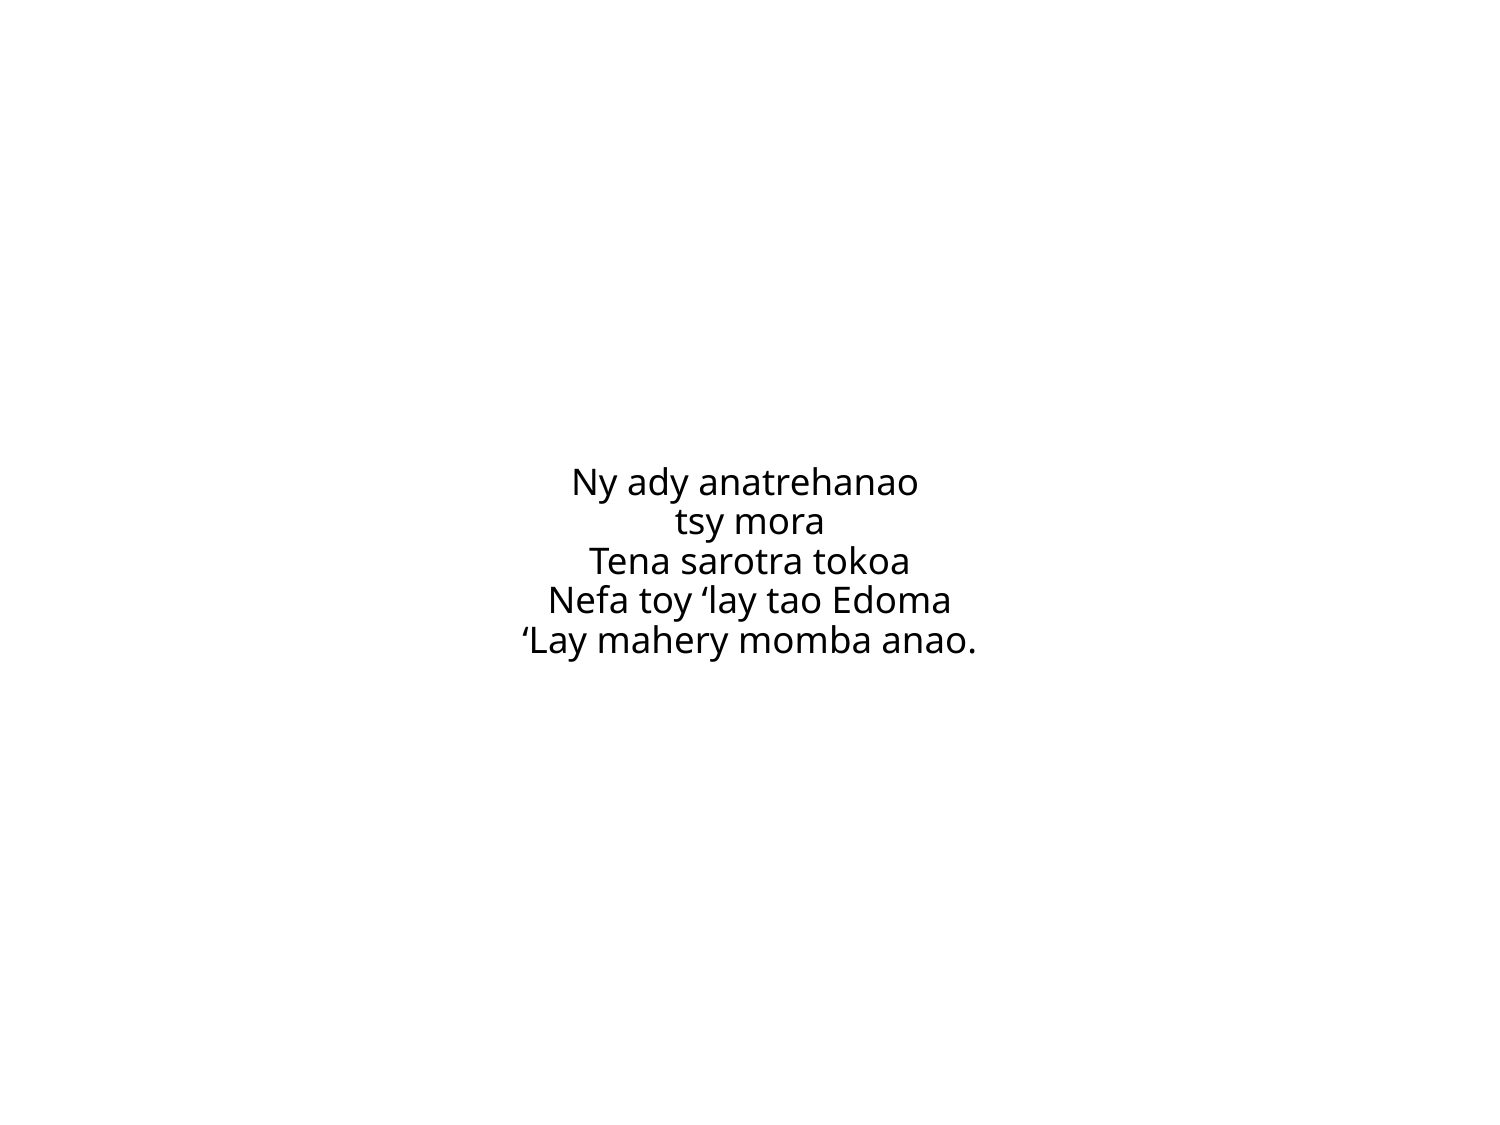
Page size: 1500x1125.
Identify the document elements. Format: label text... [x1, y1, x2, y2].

title Ny ady anatrehanao tsy mora Tena sarotra tokoa Nefa toy ‘lay tao Edoma ‘Lay mahery momba anao. [0, 453, 1500, 672]
